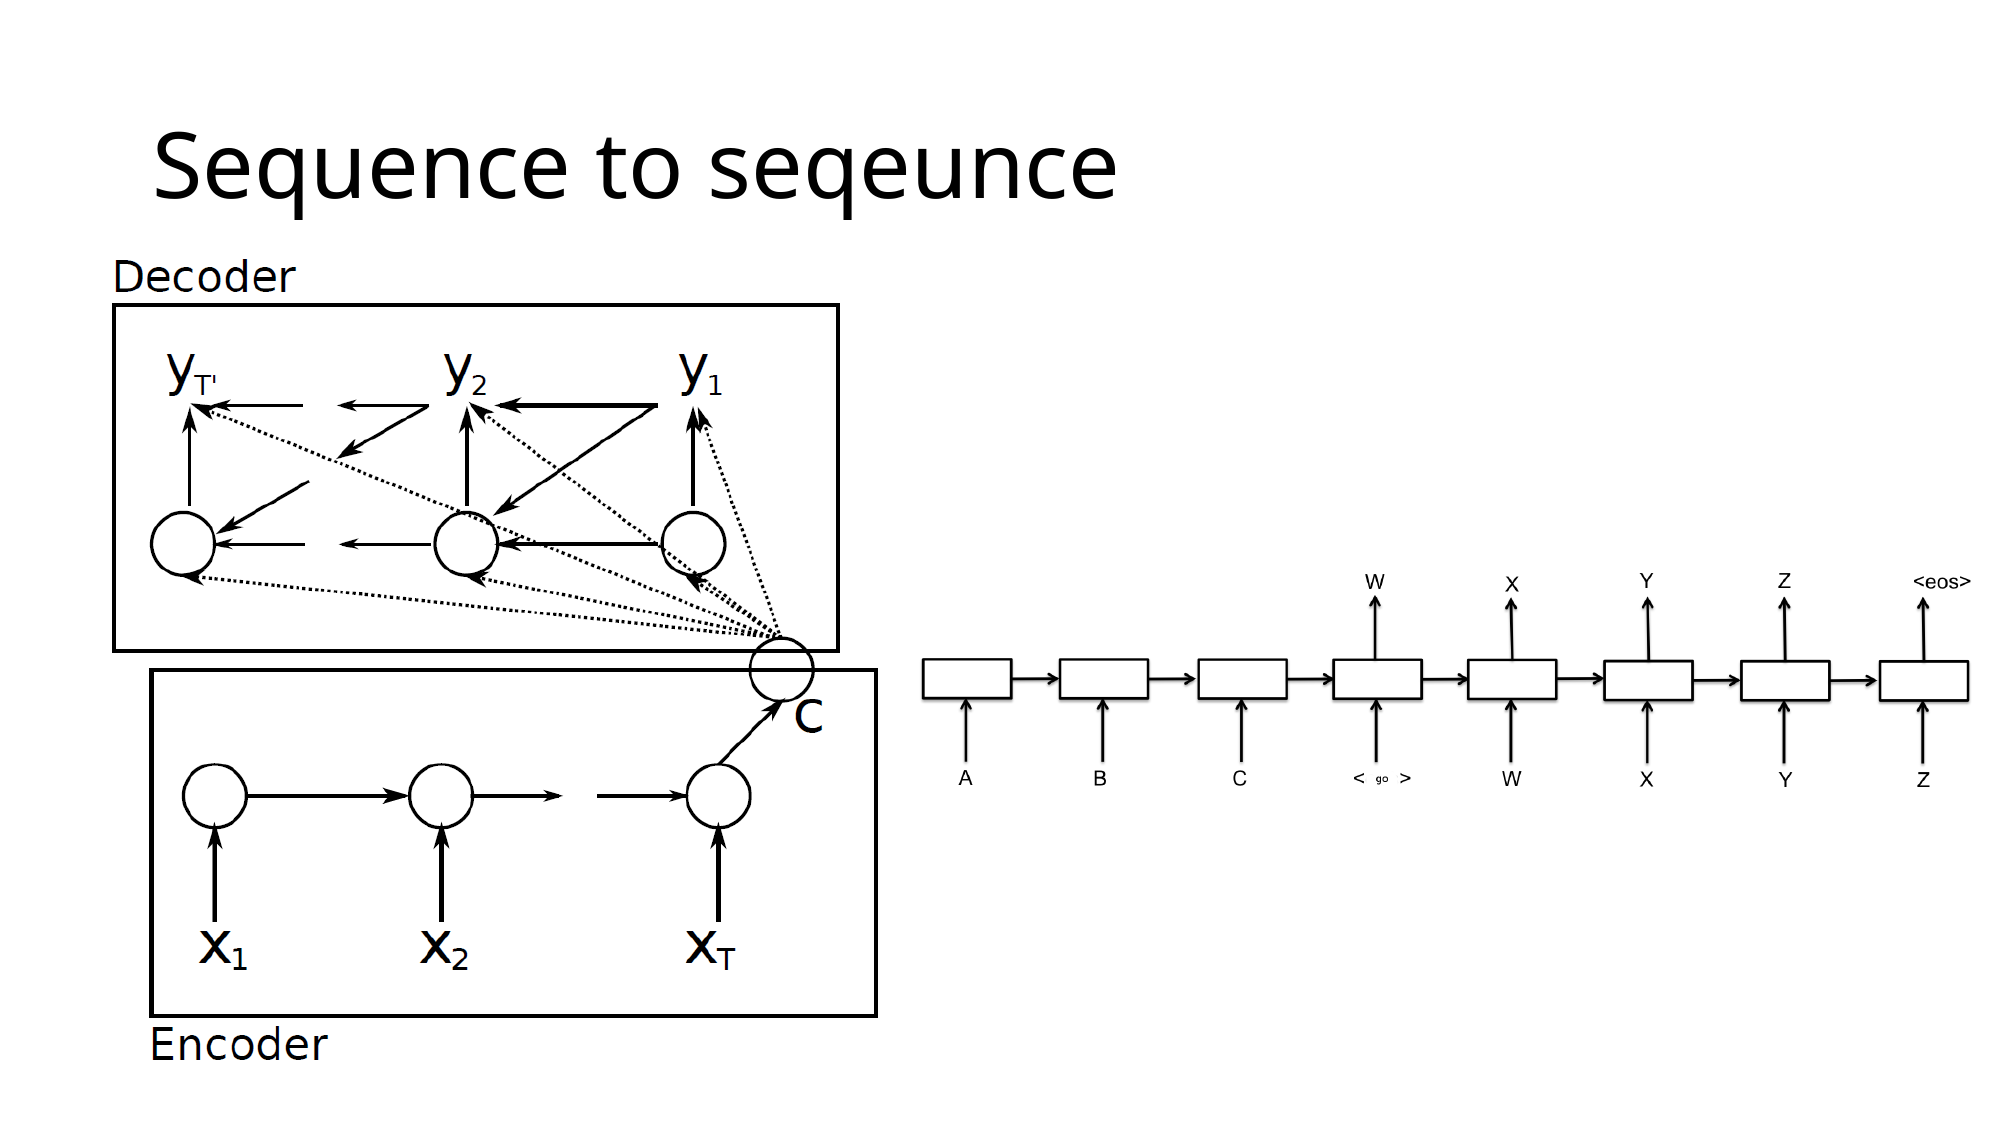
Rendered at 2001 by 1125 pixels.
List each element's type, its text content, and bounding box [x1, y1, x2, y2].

title Sequence to seqeunce [137, 59, 1863, 278]
picture [83, 245, 902, 1067]
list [918, 562, 1974, 796]
